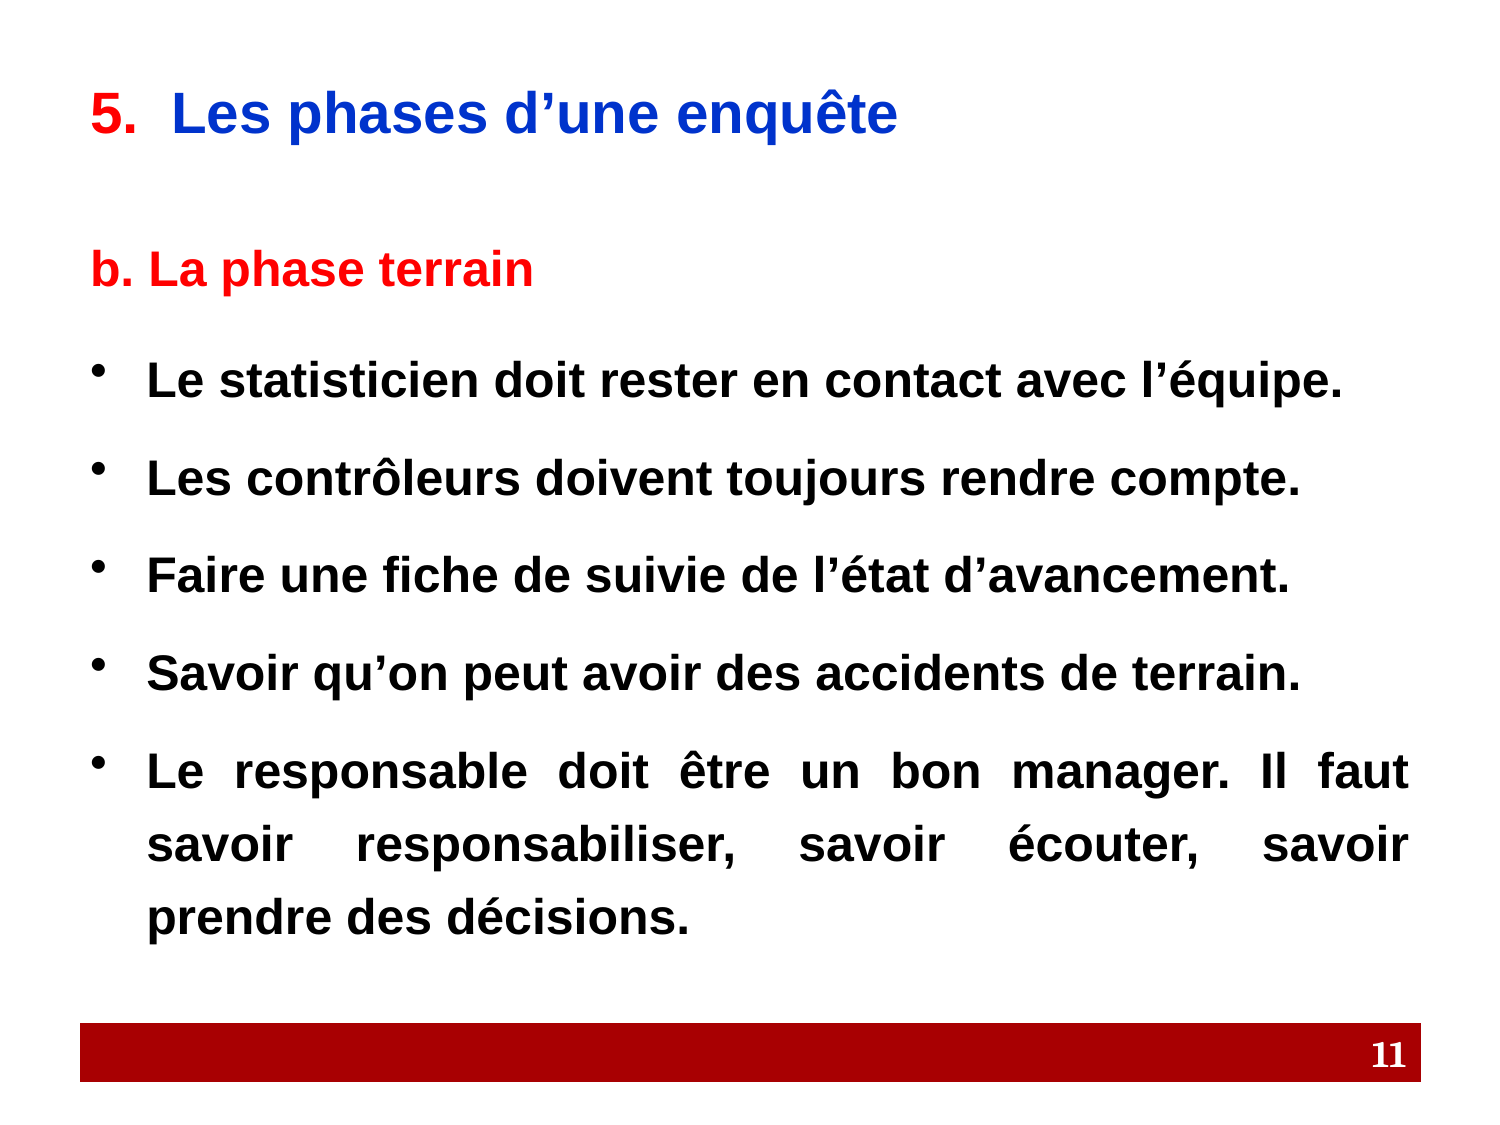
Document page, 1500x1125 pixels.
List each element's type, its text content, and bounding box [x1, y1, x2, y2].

title 5. Les phases d’une enquête [74, 44, 1426, 177]
list b. La phase terrain Le statisticien doit rester en contact avec l’équipe. Les contrôleurs doivent toujours rendre compte. Faire une fiche de suivie de l’état d’avancement. Savoir qu’on peut avoir des accidents de terrain. Le responsable doit être un bon manager. Il faut savoir responsabiliser, savoir écouter, savoir prendre des décisions. [74, 198, 1426, 1012]
